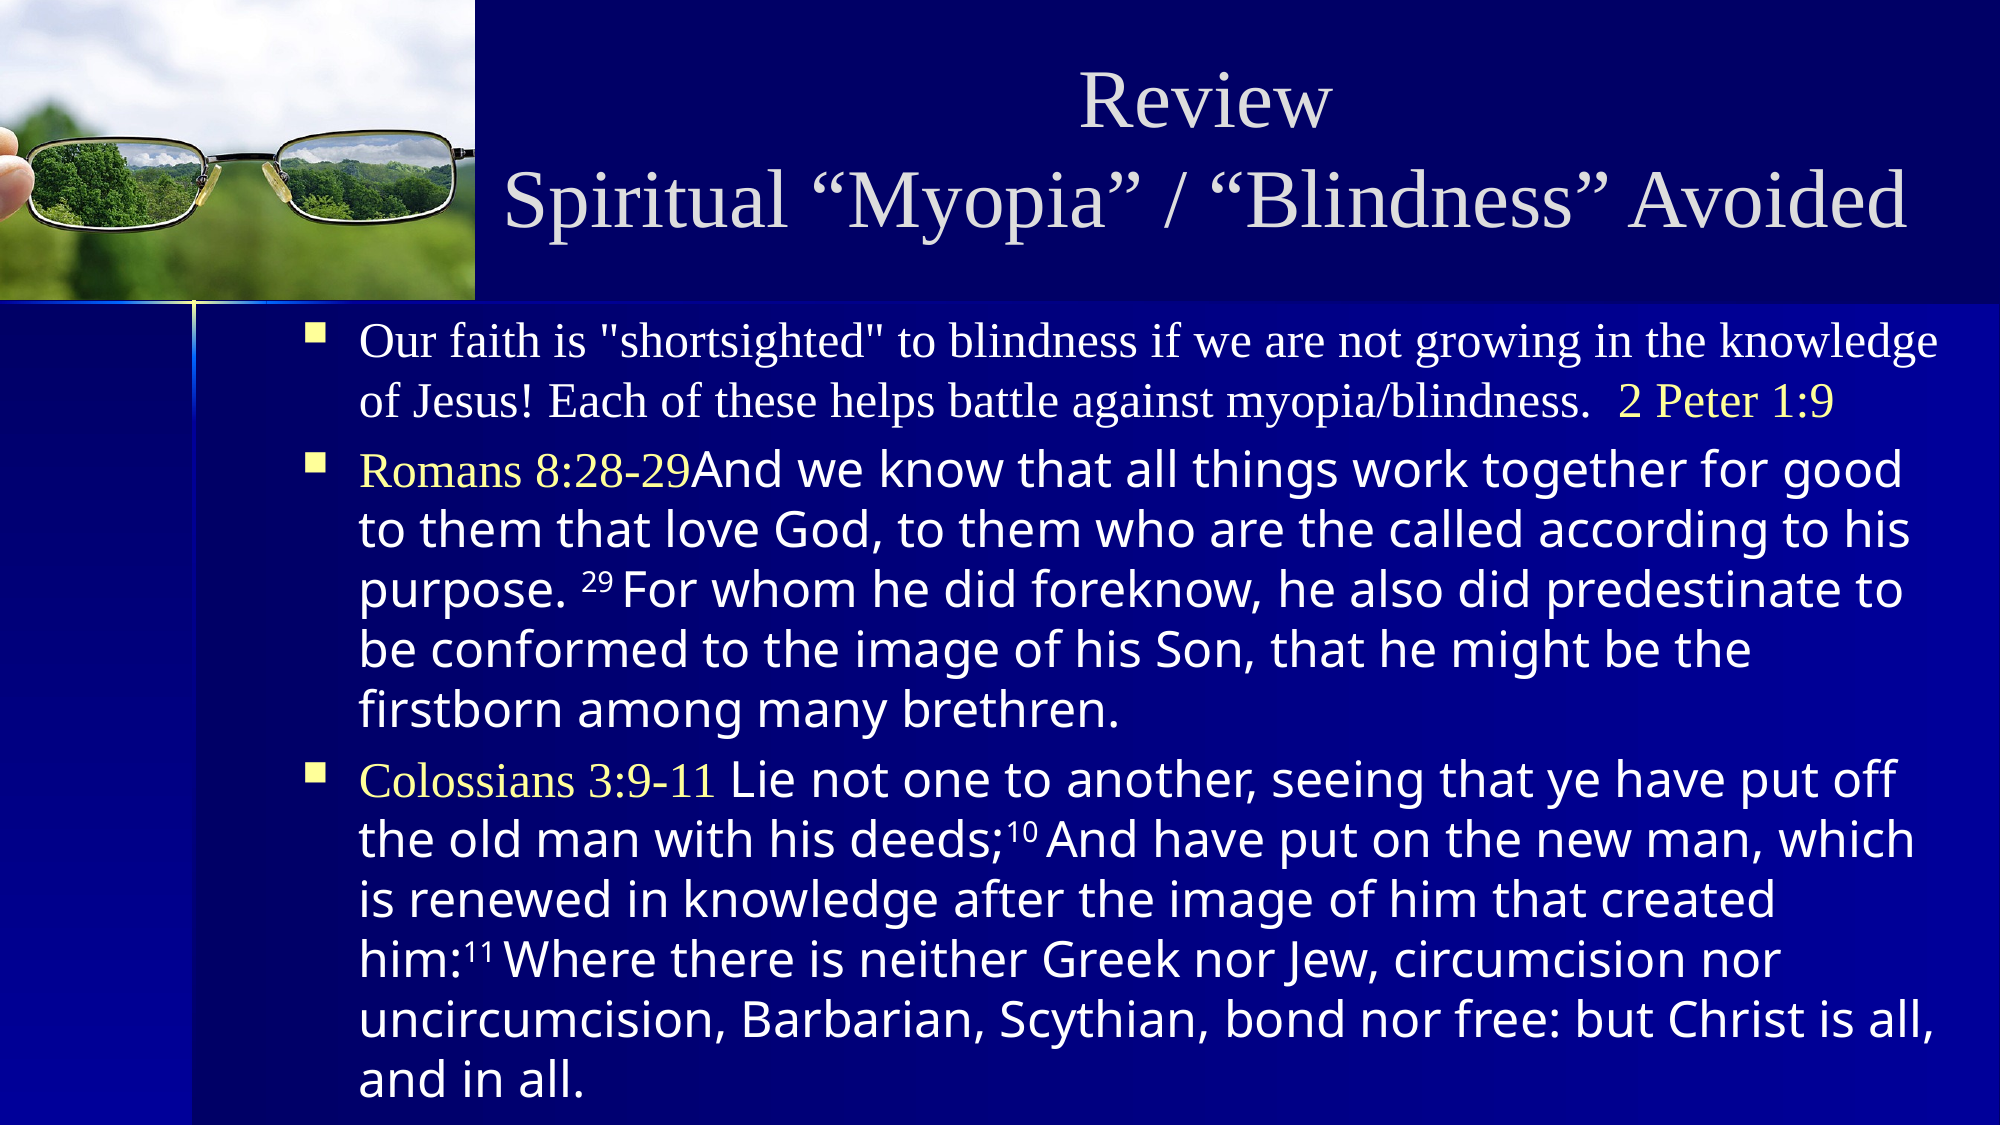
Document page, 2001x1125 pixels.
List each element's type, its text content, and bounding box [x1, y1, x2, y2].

title Review Spiritual “Myopia” / “Blindness” Avoided [479, 26, 1963, 262]
list Our faith is "shortsighted" to blindness if we are not growing in the knowledge of Jesus! Each of these helps battle against myopia/blindness. 2 Peter 1:9 Romans 8:28-29And we know that all things work together for good to them that love God, to them who are the called according to his purpose. 29 For whom he did foreknow, he also did predestinate to be conformed to the image of his Son, that he might be the firstborn among many brethren. Colossians 3:9-11 Lie not one to another, seeing that ye have put off the old man with his deeds;10 And have put on the new man, which is renewed in knowledge after the image of him that created him:11 Where there is neither Greek nor Jew, circumcision nor uncircumcision, Barbarian, Scythian, bond nor free: but Christ is all, and in all. [287, 299, 1963, 1075]
picture [0, 0, 476, 301]
